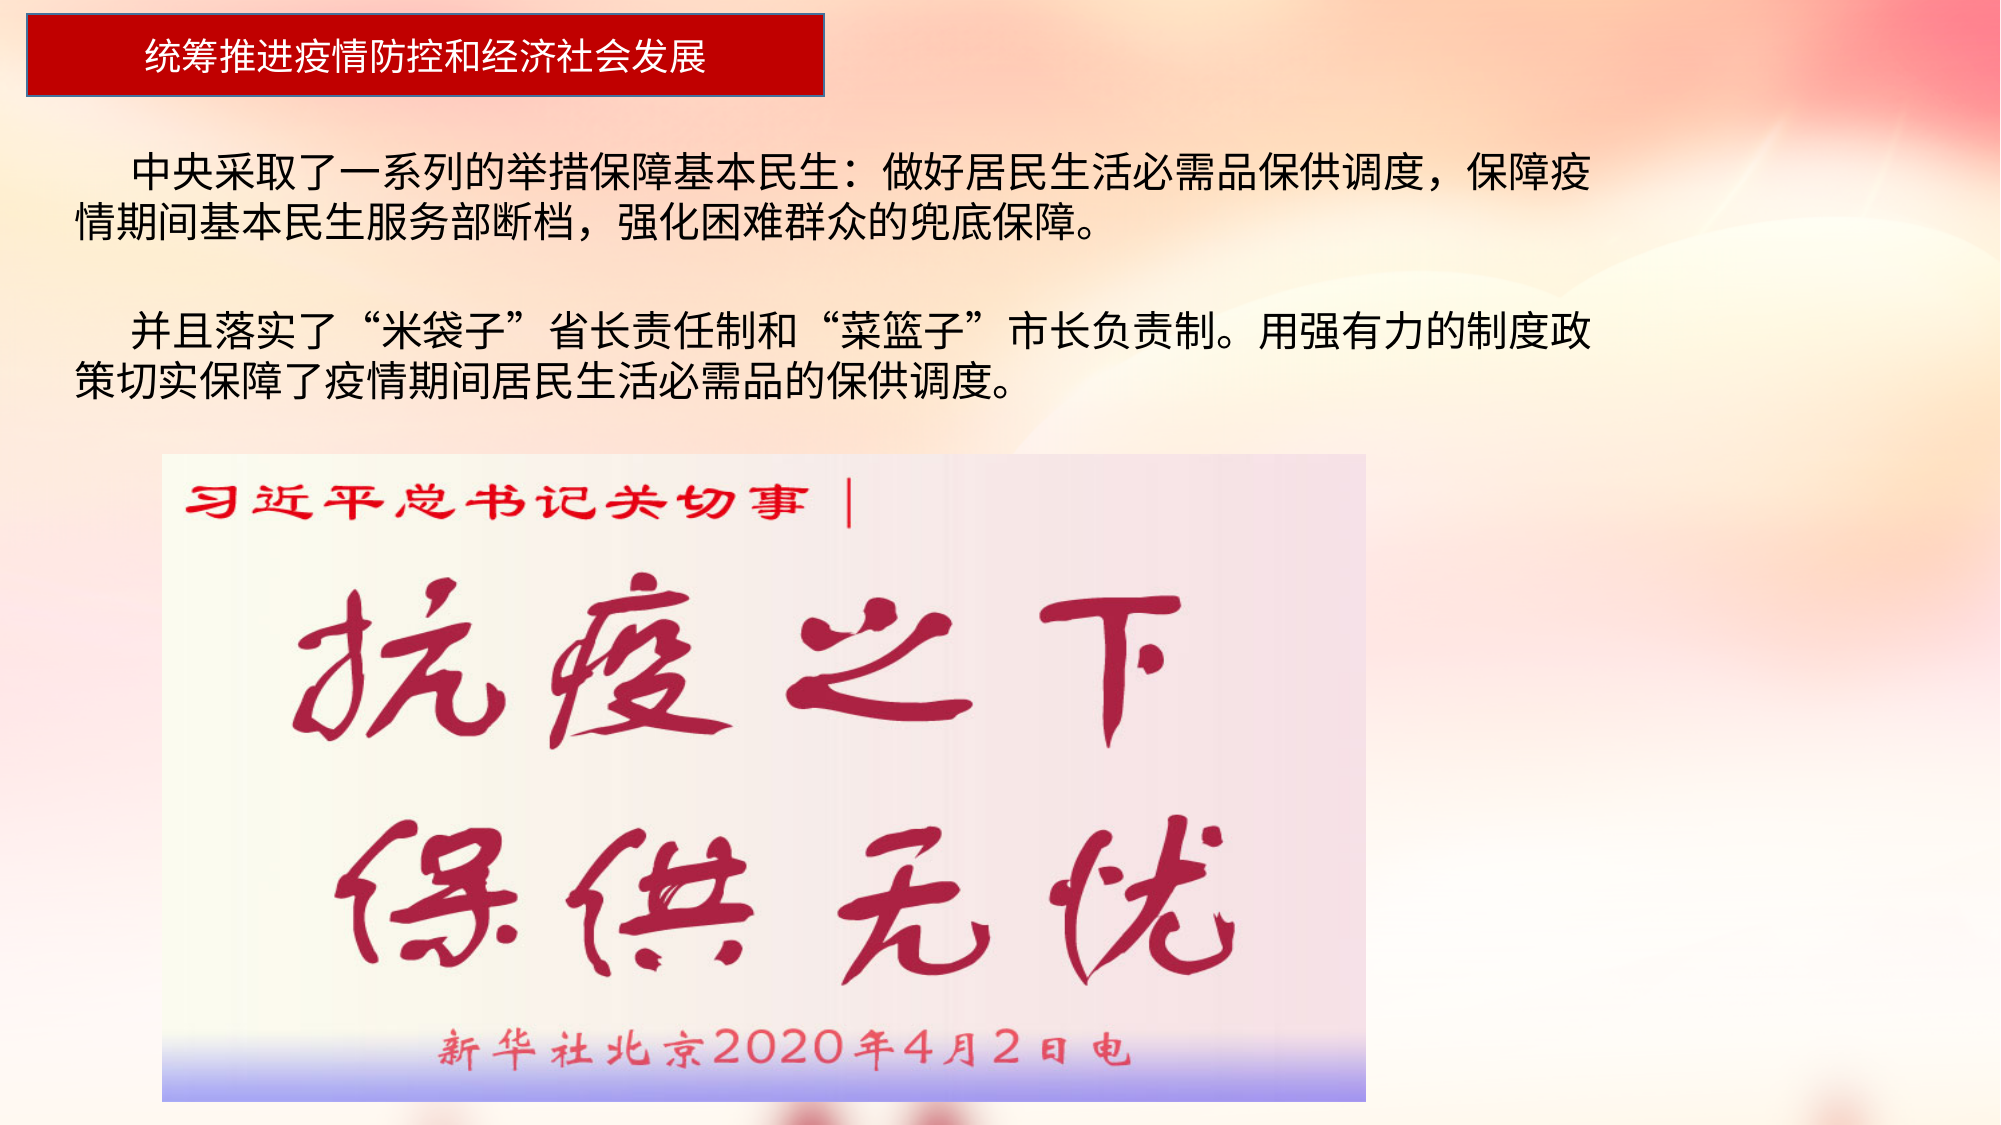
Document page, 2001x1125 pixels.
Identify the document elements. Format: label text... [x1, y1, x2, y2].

text_box 并且落实了“米袋子”省长责任制和“菜篮子”市长负责制。用强有力的制度政策切实保障了疫情期间居民生活必需品的保供调度。 [59, 297, 1618, 413]
text_box 统筹推进疫情防控和经济社会发展 [26, 13, 825, 97]
picture [0, 0, 2001, 1125]
text_box 中央采取了一系列的举措保障基本民生：做好居民生活必需品保供调度，保障疫情期间基本民生服务部断档，强化困难群众的兜底保障。 [59, 138, 1618, 253]
